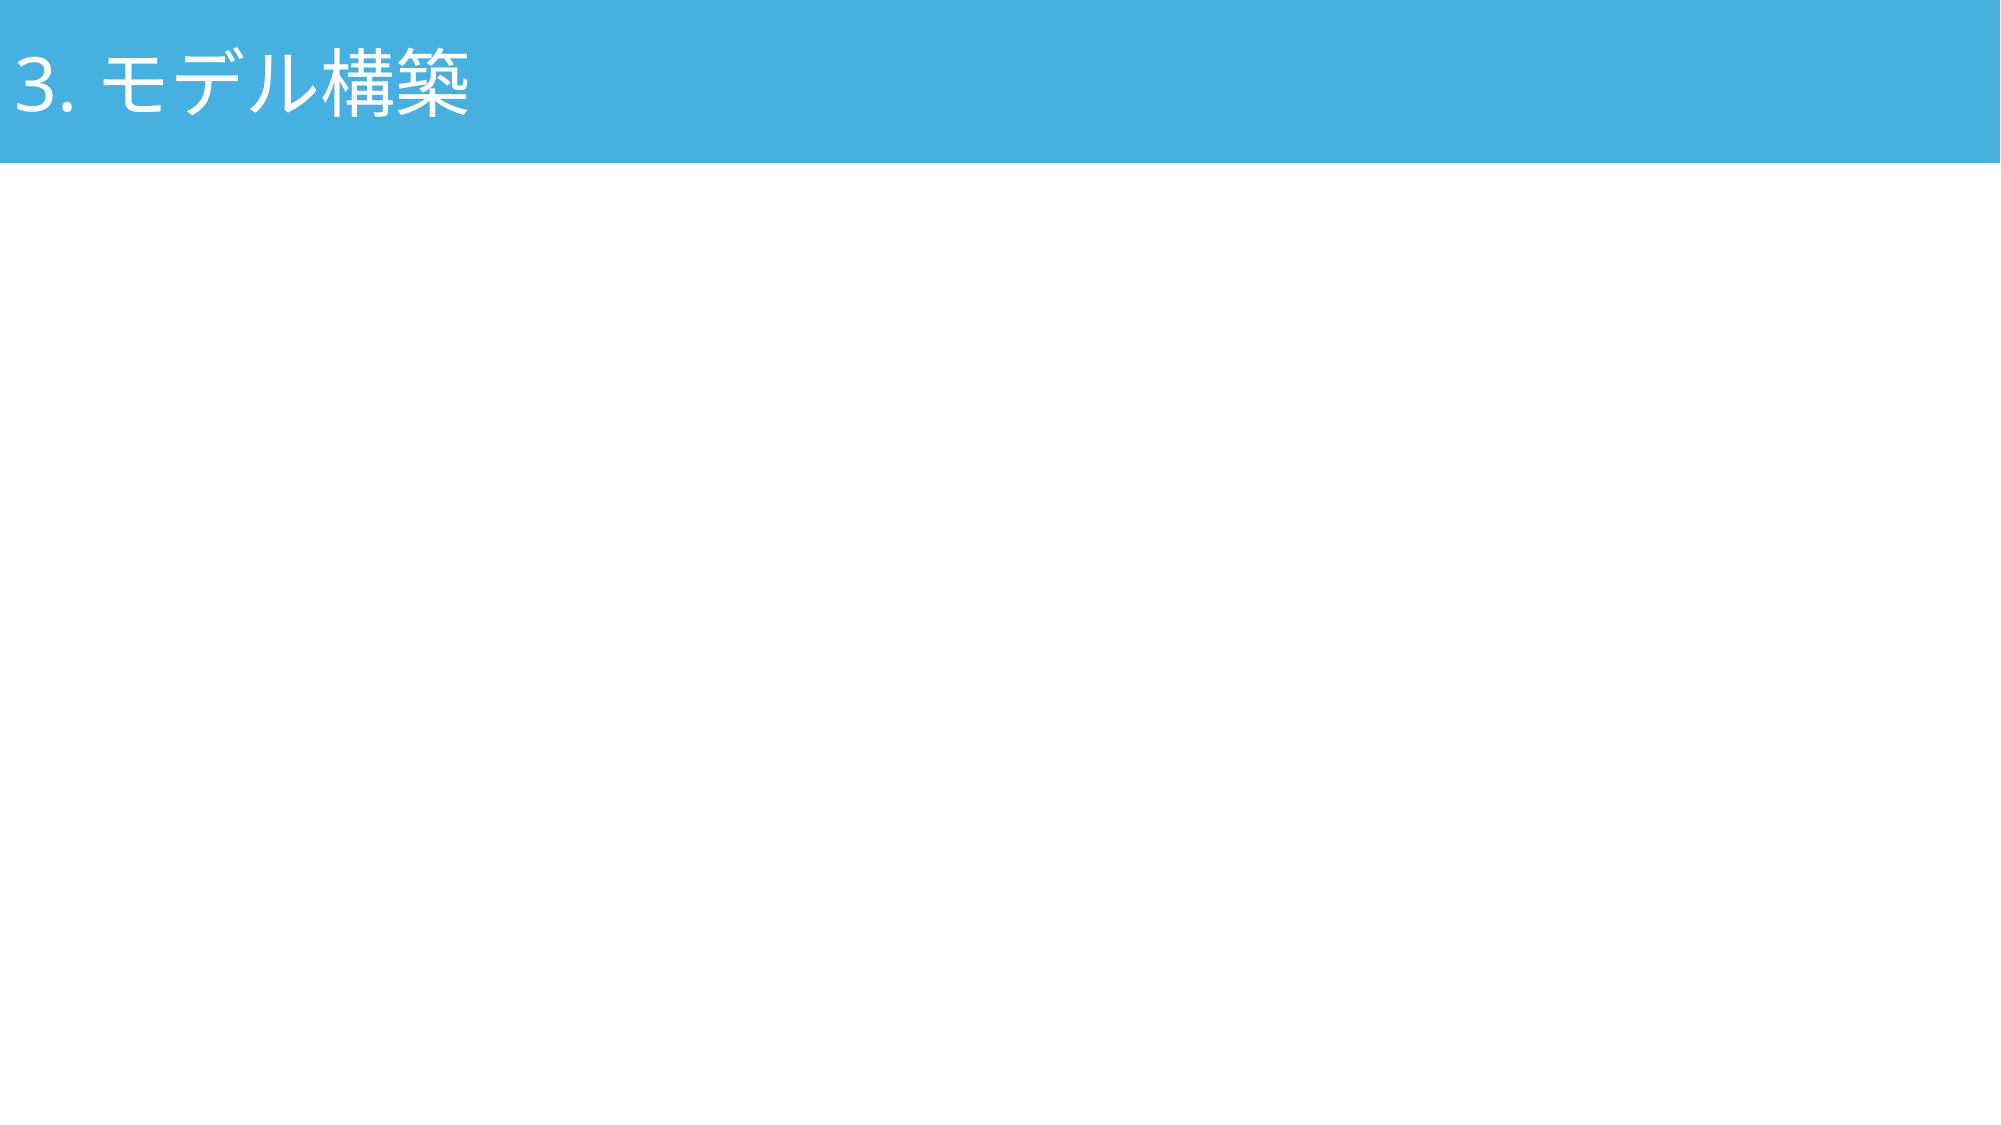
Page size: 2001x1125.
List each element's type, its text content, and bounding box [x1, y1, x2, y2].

text_box 3.モデル構築 [0, 0, 2000, 165]
